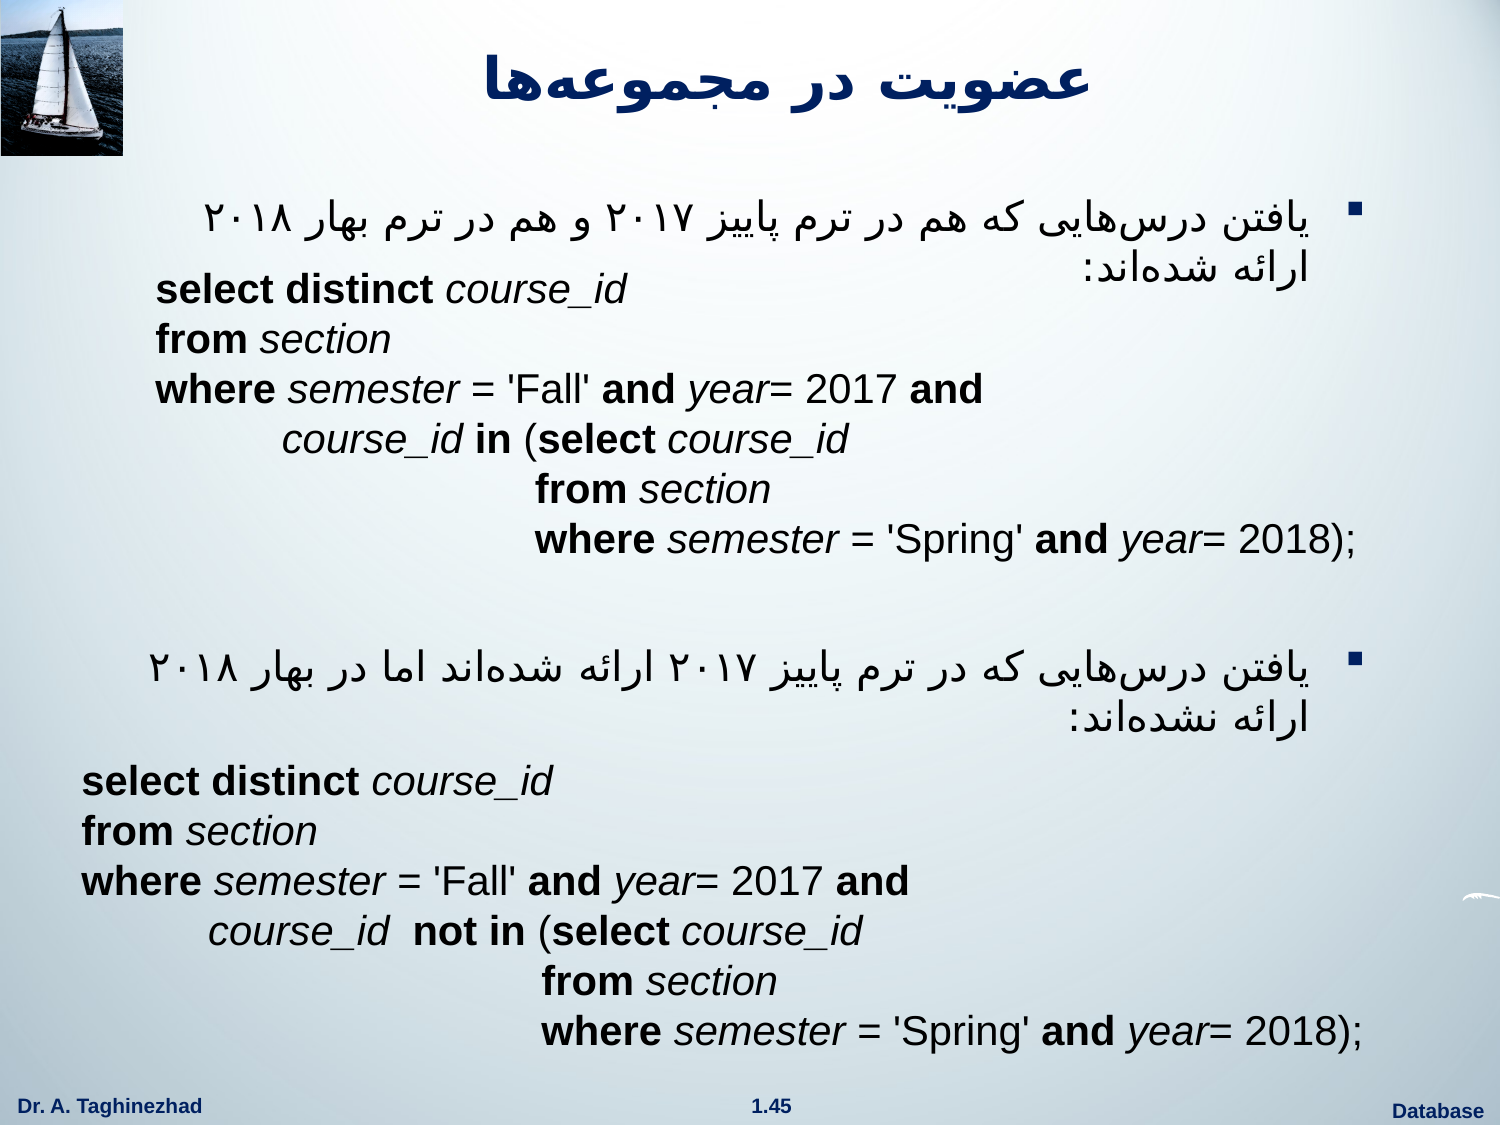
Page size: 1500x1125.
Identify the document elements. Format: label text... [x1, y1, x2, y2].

text_box select distinct course_id from section where semester = 'Fall' and year= 2017 and course_id not in (select course_id from section where semester = 'Spring' and year= 2018); [66, 746, 1478, 1062]
picture [0, 0, 1500, 1125]
text_box select distinct course_id from section where semester = 'Fall' and year= 2017 and course_id in (select course_id from section where semester = 'Spring' and year= 2018); [140, 254, 1478, 570]
title عضویت در مجموعه‌ها [125, 18, 1452, 120]
list یافتن درس‌هایی که هم در ترم پاییز ۲۰۱۷ و هم در ترم بهار ۲۰۱۸ ارائه شده‌اند: یافتن درس‌هایی که در ترم پاییز ۲۰۱۷ ارائه شده‌اند اما در بهار ۲۰۱۸ ارائه نشده‌اند: [126, 182, 1382, 746]
